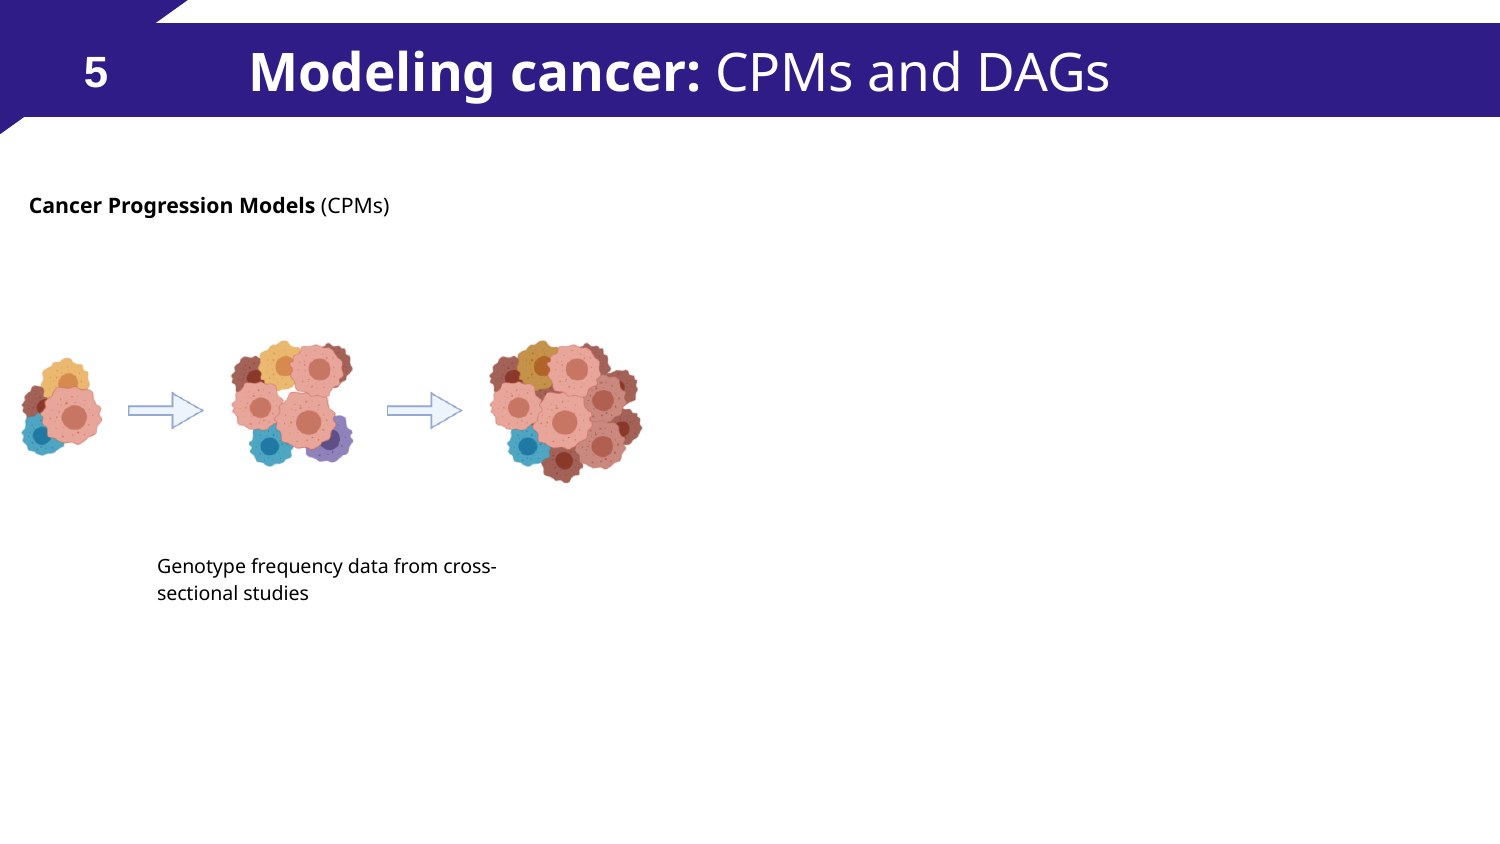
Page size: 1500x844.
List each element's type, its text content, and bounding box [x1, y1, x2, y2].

list Genotype frequency data from cross-sectional studies [142, 535, 589, 620]
list Cancer Progression Models (CPMs) [7, 173, 589, 235]
title Modeling cancer: CPMs and DAGs [26, 23, 1500, 117]
slide_number ‹#› [33, 37, 124, 103]
text_box [0, 0, 188, 135]
picture [7, 317, 665, 496]
